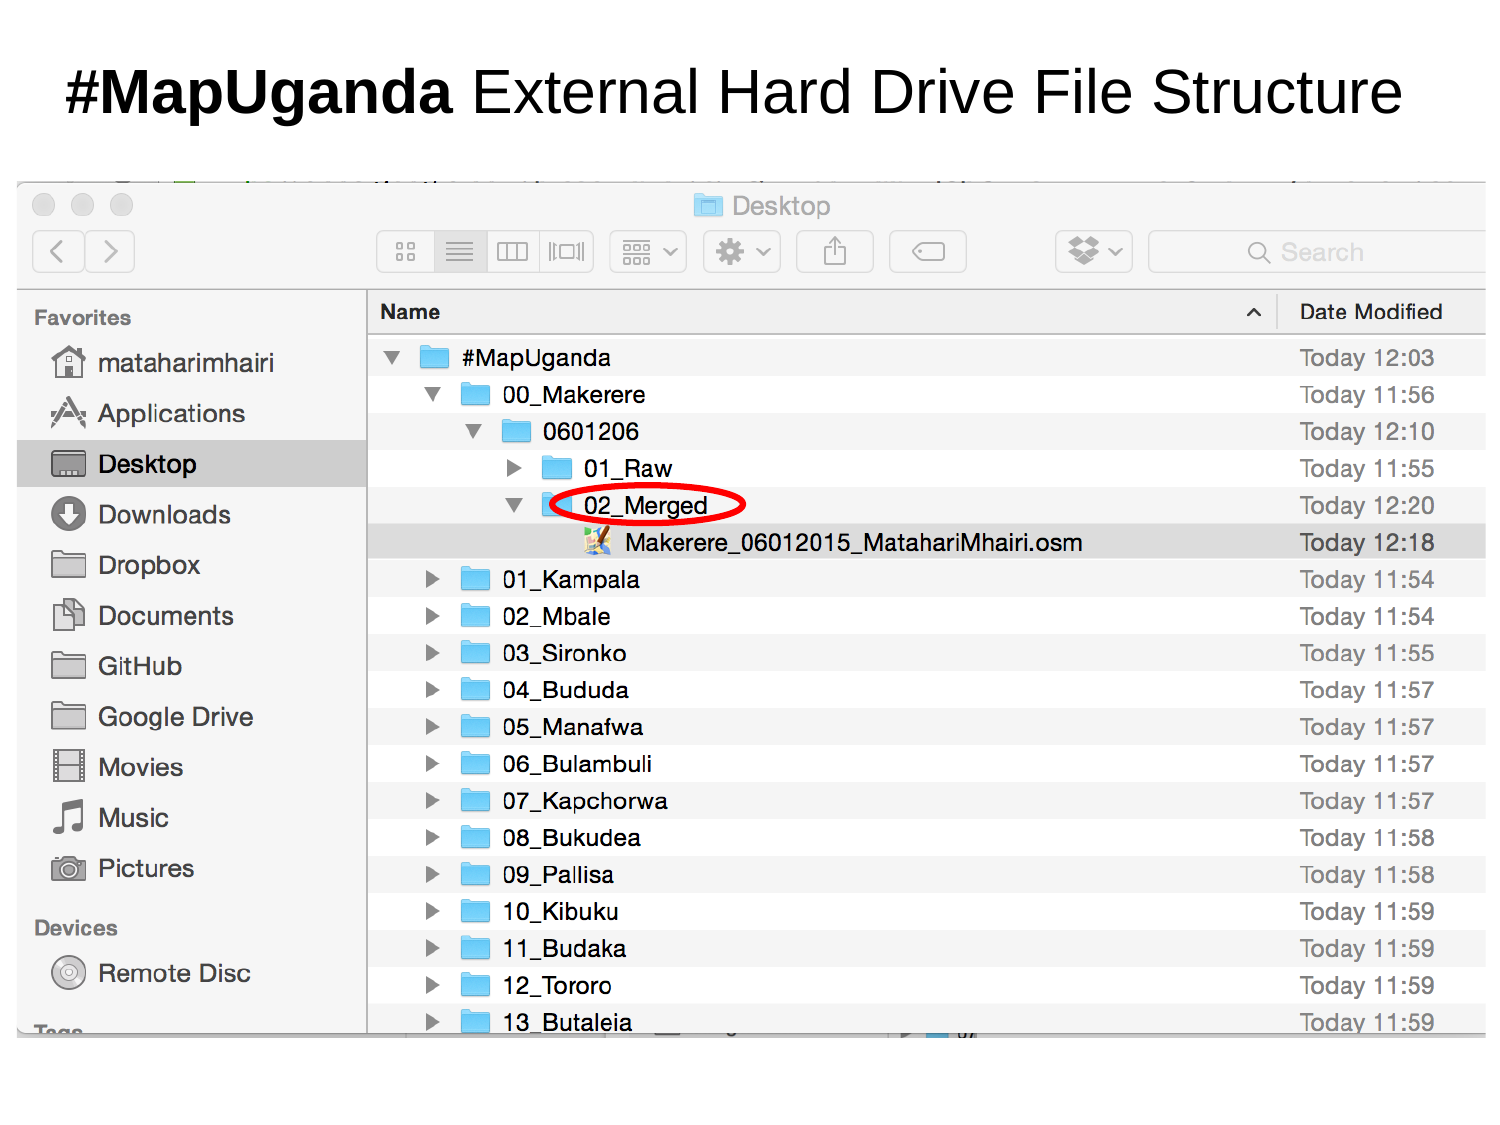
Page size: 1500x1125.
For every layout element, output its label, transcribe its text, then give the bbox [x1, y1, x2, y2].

text_box #MapUganda External Hard Drive File Structure [49, 0, 1500, 243]
picture [16, 180, 1486, 1039]
